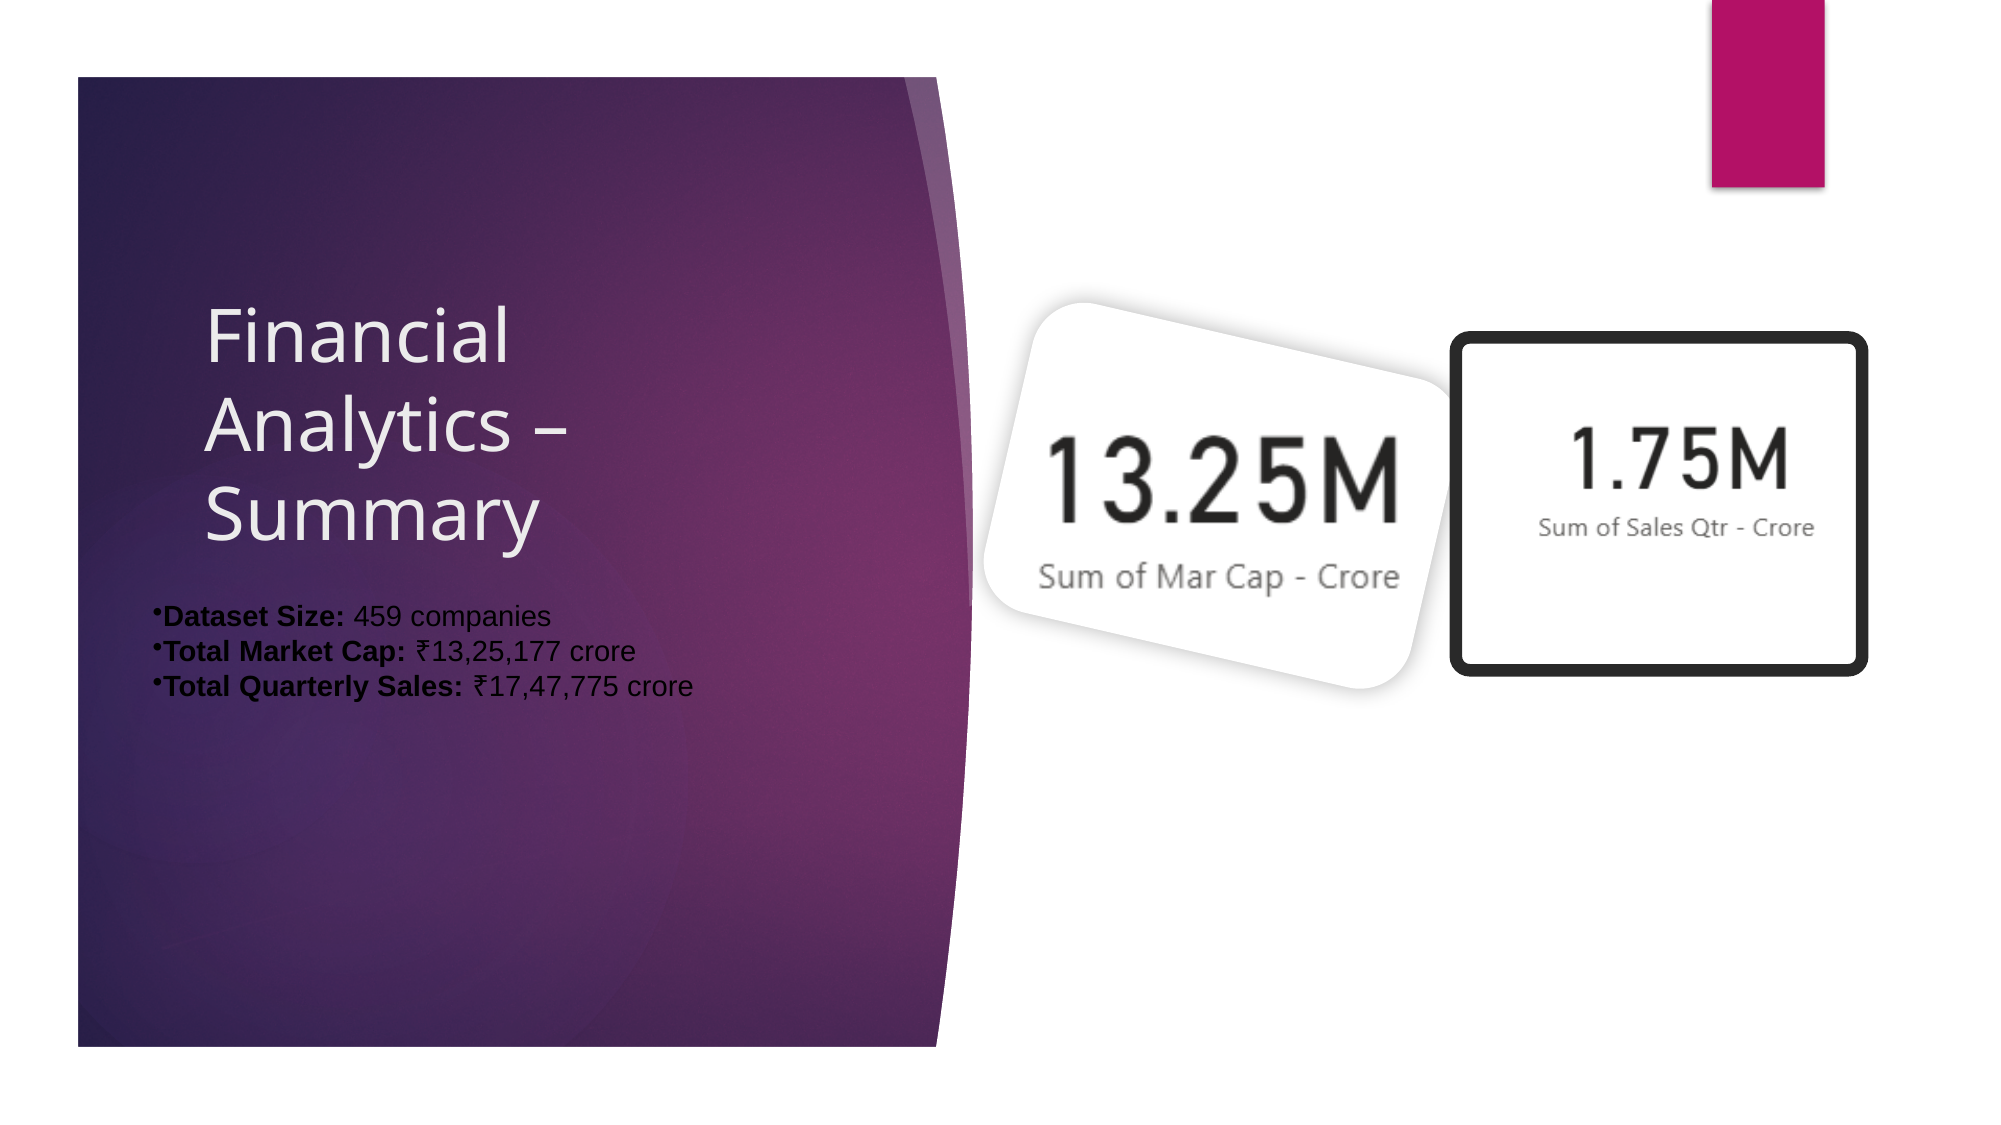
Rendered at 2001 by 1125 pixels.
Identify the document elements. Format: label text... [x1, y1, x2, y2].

list Dataset Size: 459 companies Total Market Cap: ₹13,25,177 crore Total Quarterly Sales: ₹17,47,775 crore [137, 323, 790, 977]
title Financial Analytics – Summary [189, 277, 824, 563]
picture [1455, 337, 1863, 671]
picture [983, 302, 1449, 689]
